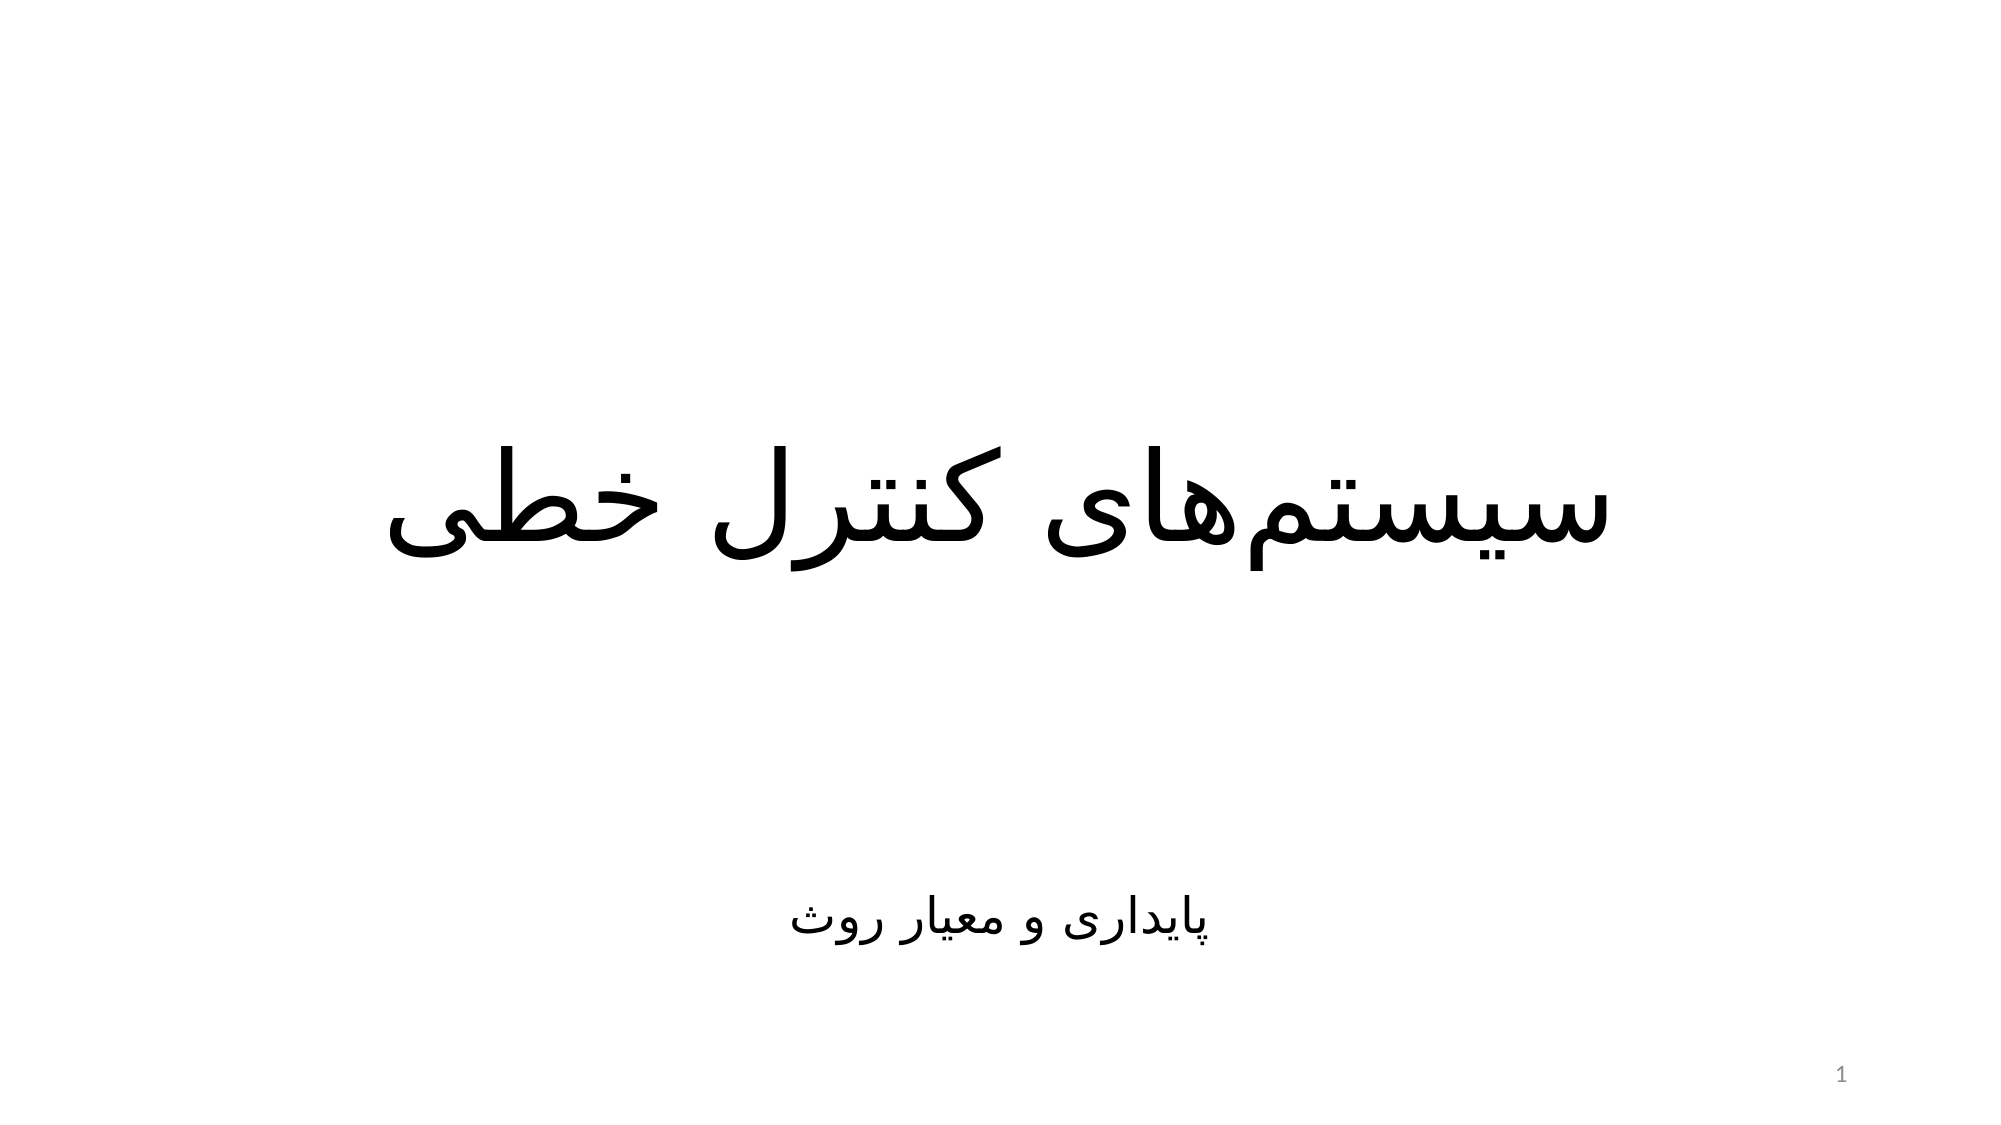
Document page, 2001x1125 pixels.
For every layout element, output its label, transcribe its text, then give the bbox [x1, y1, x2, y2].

subtitle پایداری و معیار روث [249, 727, 1750, 1059]
slide_number 1 [1412, 1042, 1863, 1103]
title سیستم‌های کنترل خطی [249, 184, 1750, 576]
